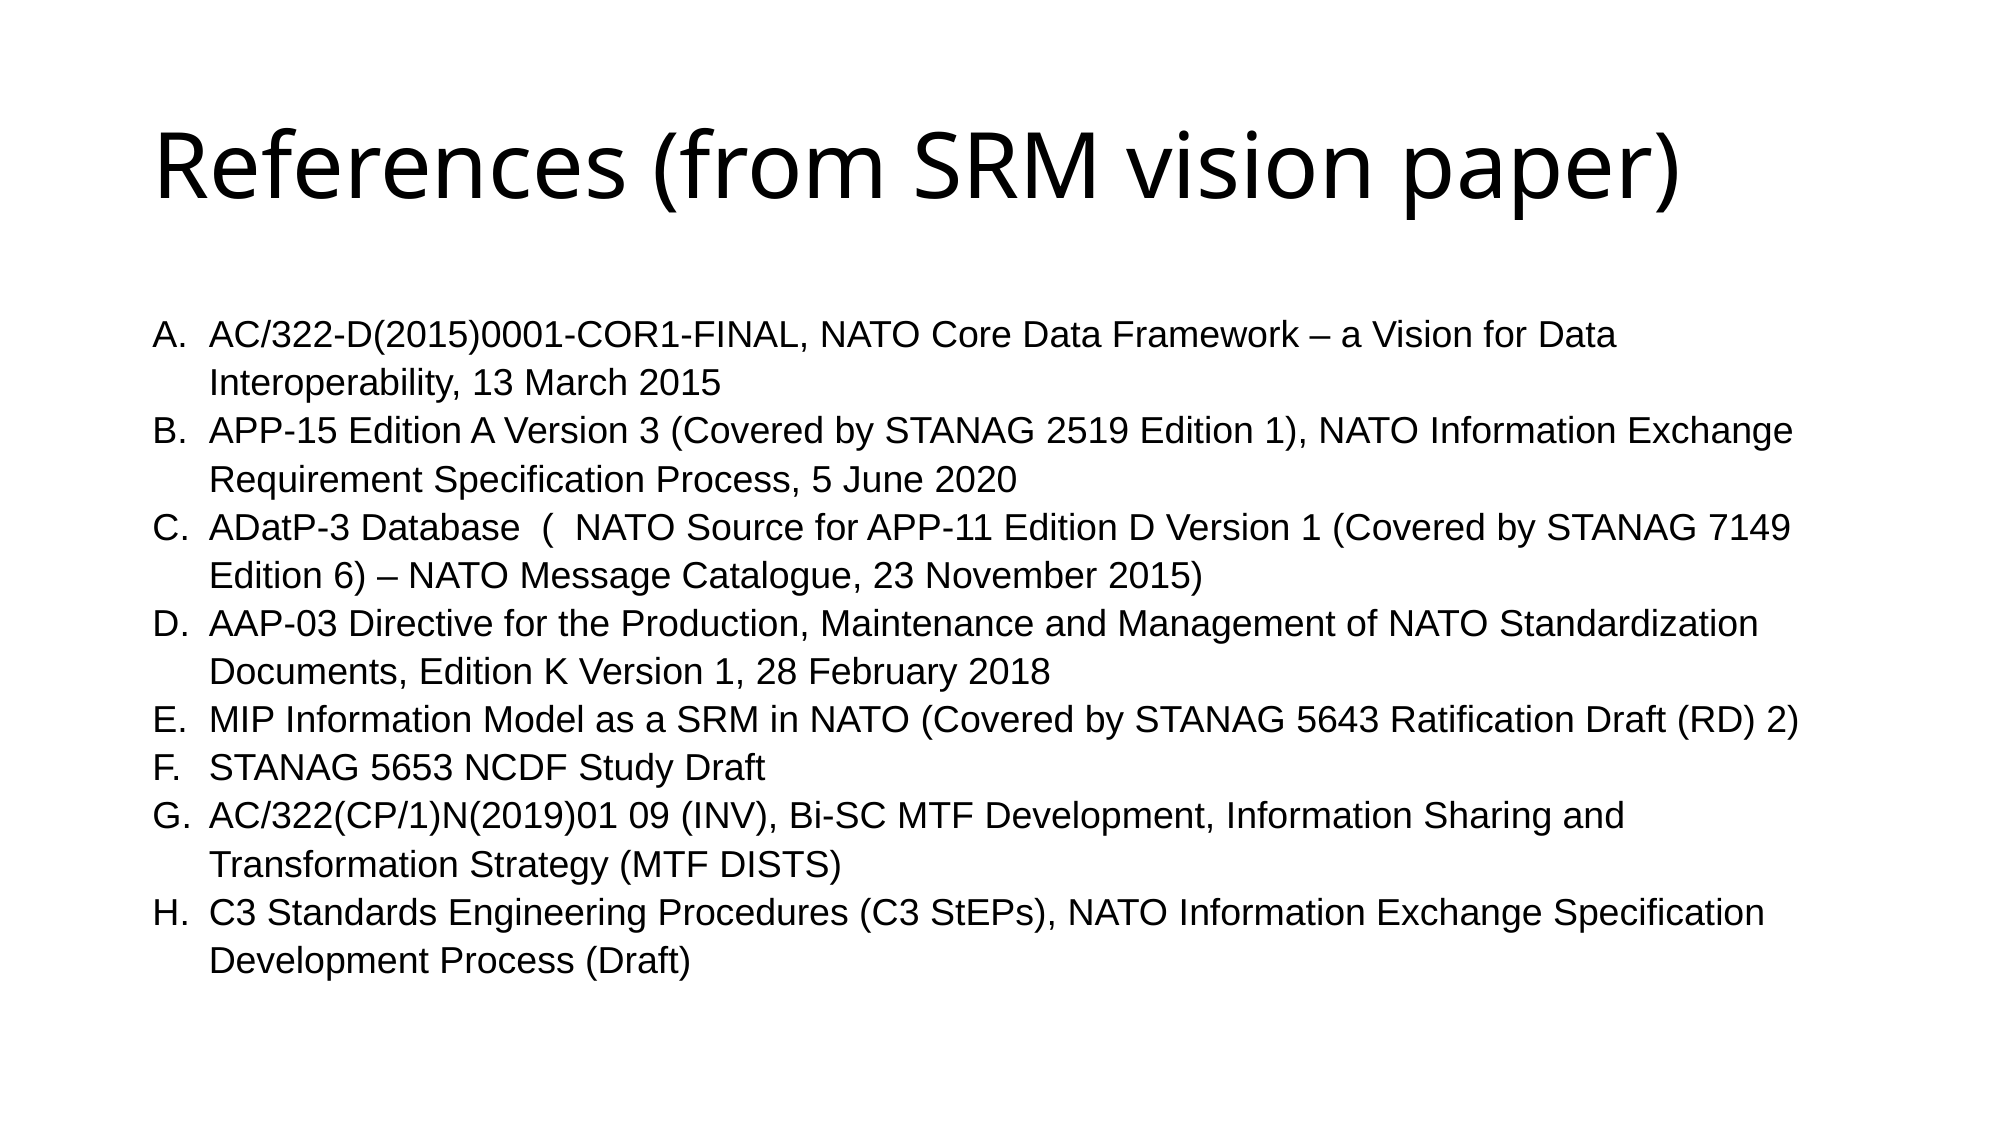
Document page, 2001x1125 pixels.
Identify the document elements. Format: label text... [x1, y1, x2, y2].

list AC/322-D(2015)0001-COR1-FINAL, NATO Core Data Framework – a Vision for Data Interoperability, 13 March 2015 APP-15 Edition A Version 3 (Covered by STANAG 2519 Edition 1), NATO Information Exchange Requirement Specification Process, 5 June 2020 ADatP-3 Database ( NATO Source for APP-11 Edition D Version 1 (Covered by STANAG 7149 Edition 6) – NATO Message Catalogue, 23 November 2015) AAP-03 Directive for the Production, Maintenance and Management of NATO Standardization Documents, Edition K Version 1, 28 February 2018 MIP Information Model as a SRM in NATO (Covered by STANAG 5643 Ratification Draft (RD) 2) STANAG 5653 NCDF Study Draft AC/322(CP/1)N(2019)01 09 (INV), Bi-SC MTF Development, Information Sharing and Transformation Strategy (MTF DISTS) C3 Standards Engineering Procedures (C3 StEPs), NATO Information Exchange Specification Development Process (Draft) [137, 299, 1863, 1014]
title References (from SRM vision paper) [137, 59, 1863, 278]
